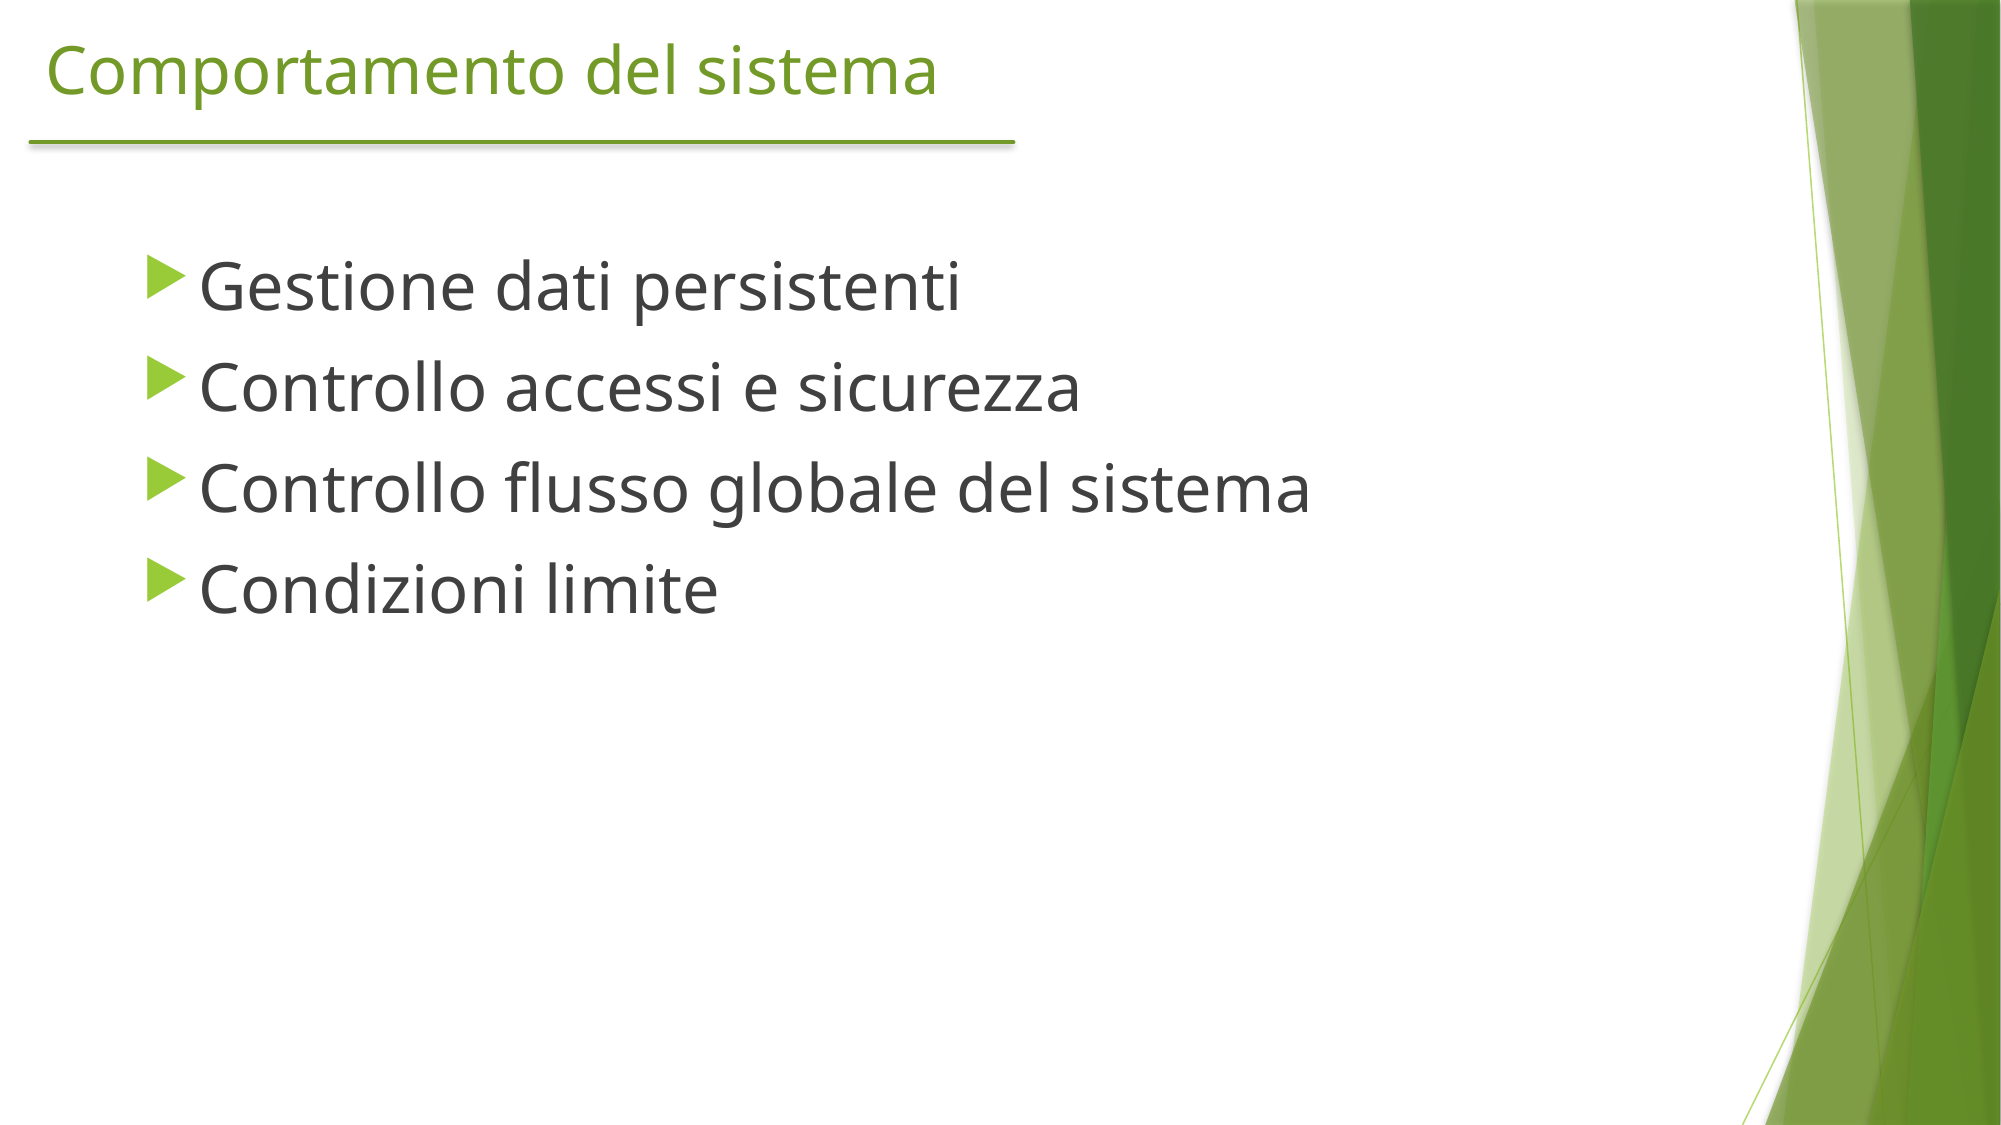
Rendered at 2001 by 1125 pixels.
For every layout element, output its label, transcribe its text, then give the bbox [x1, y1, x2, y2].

text_box [999, 399, 1728, 525]
text_box Gestione dati persistenti Controllo accessi e sicurezza Controllo flusso globale del sistema Condizioni limite [127, 236, 1914, 889]
text_box [127, 572, 855, 698]
title Comportamento del sistema [30, 20, 1164, 147]
